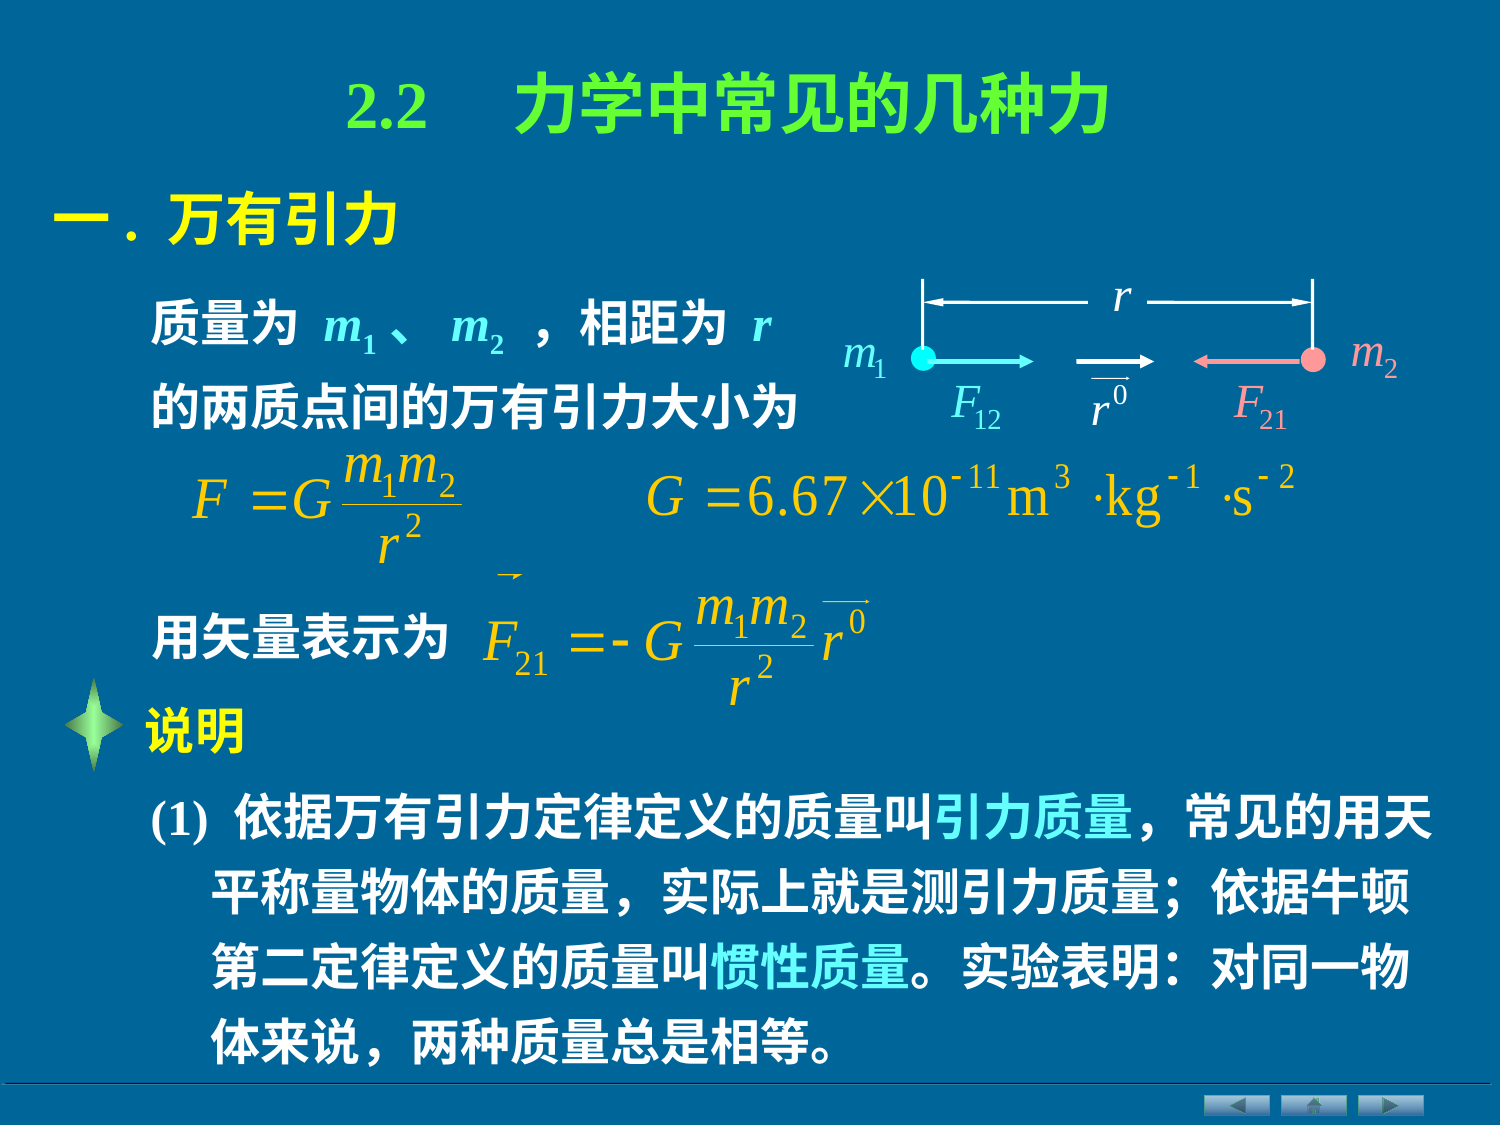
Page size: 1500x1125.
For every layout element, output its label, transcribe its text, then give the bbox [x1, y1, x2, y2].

text_box [1193, 355, 1300, 368]
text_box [643, 455, 1299, 534]
picture [936, 356, 1021, 361]
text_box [1347, 325, 1400, 382]
text_box 说明 [112, 692, 278, 768]
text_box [1109, 285, 1135, 315]
text_box (1) 依据万有引力定律定义的质量叫引力质量，常见的用天平称量物体的质量，实际上就是测引力质量；依据牛顿第二定律定义的质量叫惯性质量。实验表明：对同一物体来说，两种质量总是相等。 [135, 763, 1465, 1078]
text_box [1300, 347, 1326, 373]
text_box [478, 573, 873, 710]
text_box [922, 298, 1088, 307]
text_box [64, 677, 124, 773]
picture [936, 362, 1021, 367]
picture [1206, 362, 1299, 367]
text_box [910, 345, 936, 371]
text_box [1229, 371, 1289, 433]
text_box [946, 371, 1005, 433]
text_box 一. 万有引力 [37, 174, 463, 260]
text_box 质量为 m1、m2 ，相距为 r 的两质点间的万有引力大小为 [135, 267, 842, 443]
text_box 2.2 力学中常见的几种力 [283, 54, 1176, 150]
text_box 用矢量表示为 [136, 597, 467, 673]
text_box [927, 355, 1034, 368]
text_box [1147, 298, 1313, 307]
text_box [1087, 372, 1133, 429]
text_box [1076, 355, 1155, 368]
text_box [839, 326, 887, 382]
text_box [187, 432, 466, 569]
picture [1206, 356, 1299, 361]
